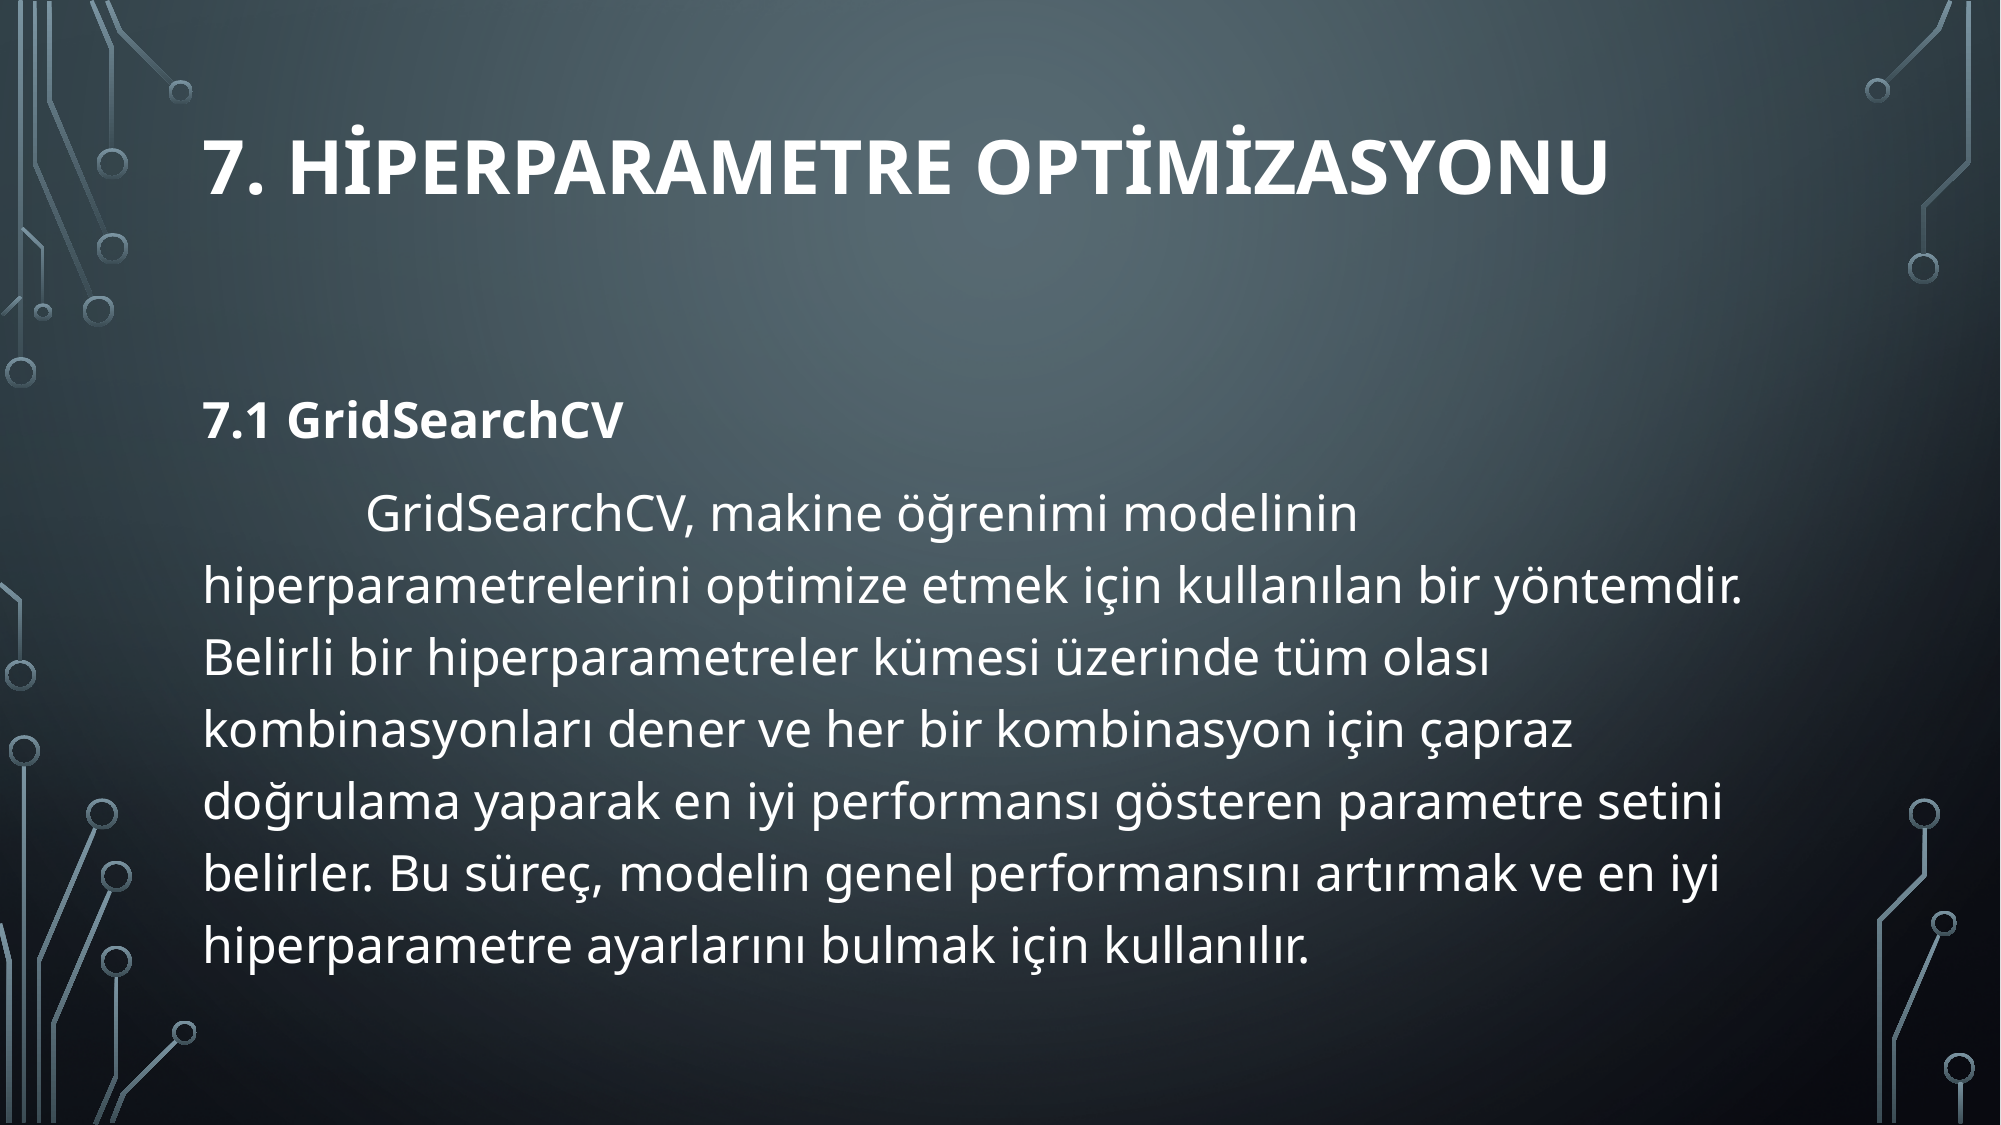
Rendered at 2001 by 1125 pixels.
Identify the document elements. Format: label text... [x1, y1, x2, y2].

title 7. Hiperparametre Optimizasyonu [187, 93, 1813, 337]
list 7.1 GridSearchCV GridSearchCV, makine öğrenimi modelinin hiperparametrelerini optimize etmek için kullanılan bir yöntemdir. Belirli bir hiperparametreler kümesi üzerinde tüm olası kombinasyonları dener ve her bir kombinasyon için çapraz doğrulama yaparak en iyi performansı gösteren parametre setini belirler. Bu süreç, modelin genel performansını artırmak ve en iyi hiperparametre ayarlarını bulmak için kullanılır. [187, 369, 1813, 950]
